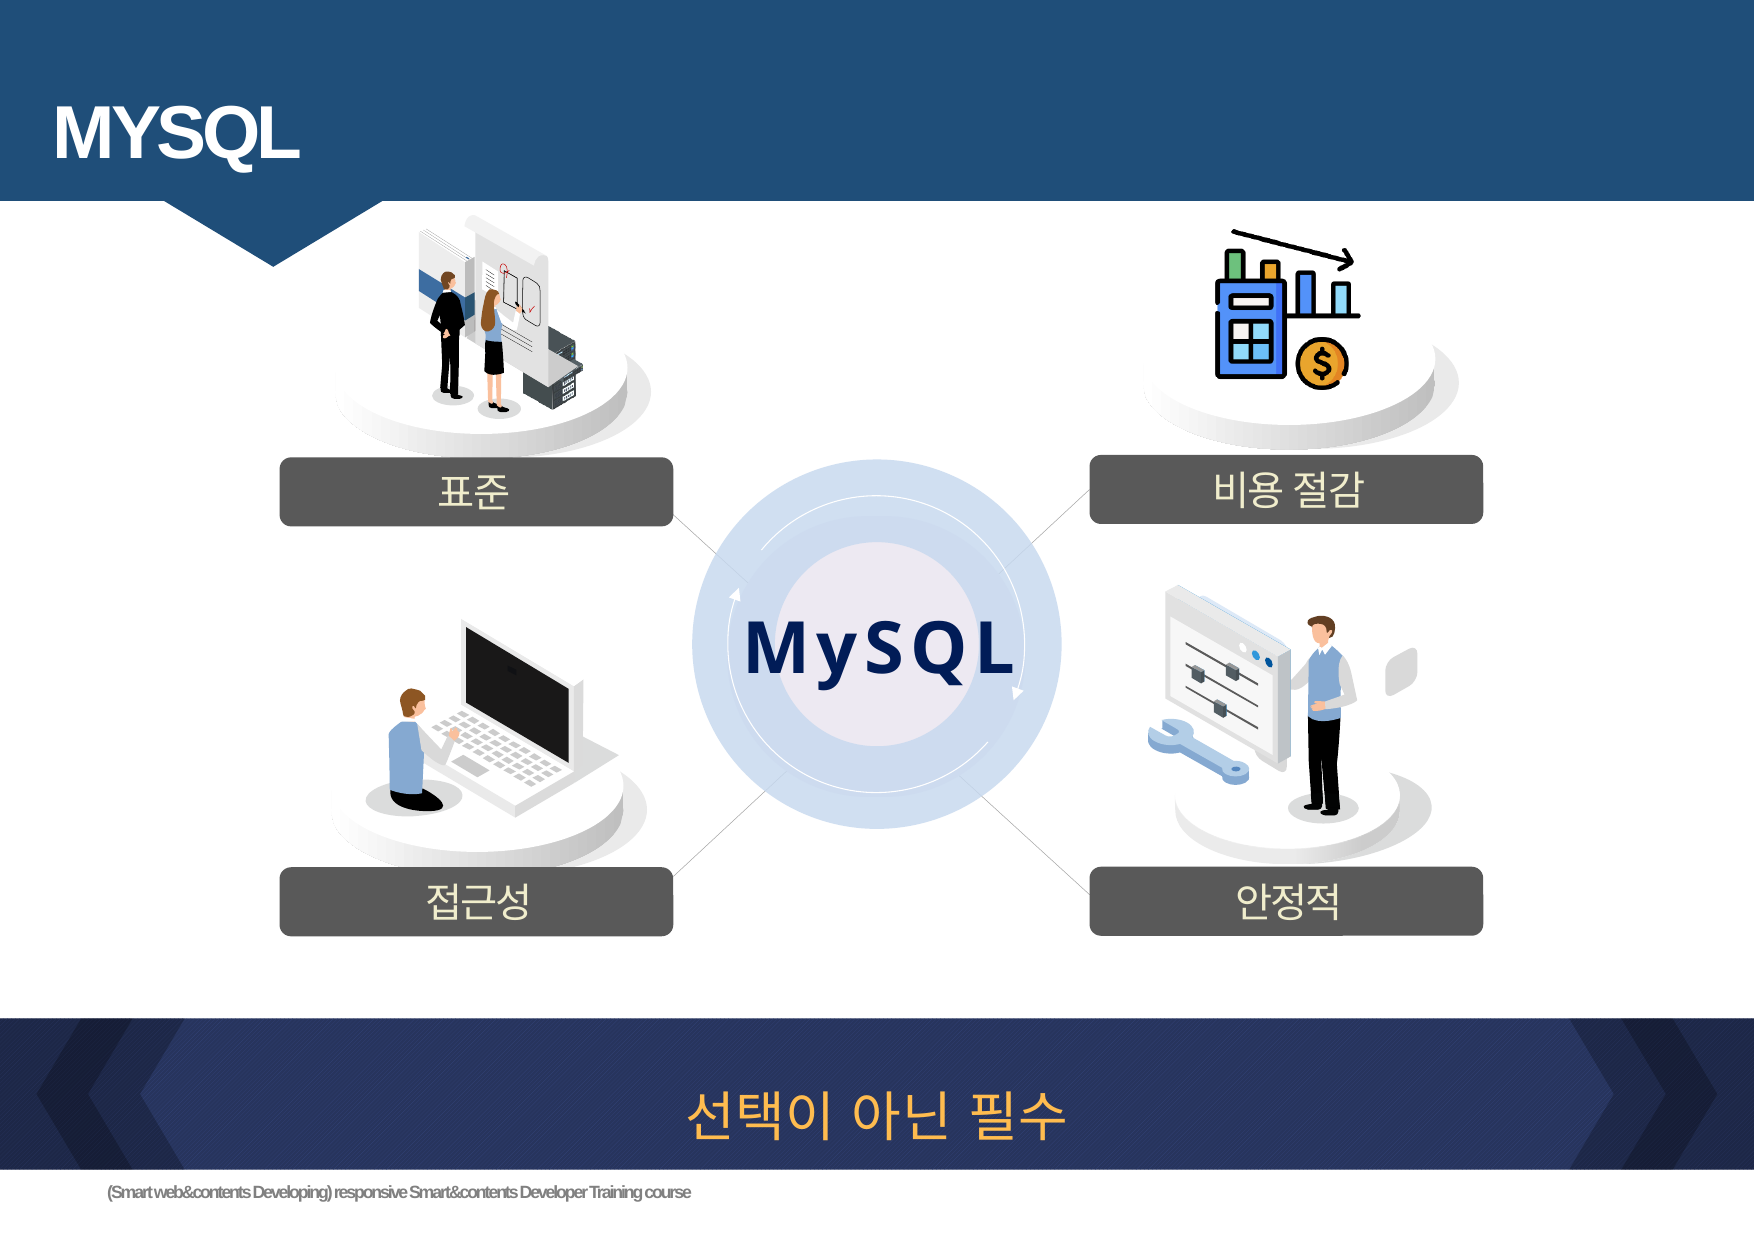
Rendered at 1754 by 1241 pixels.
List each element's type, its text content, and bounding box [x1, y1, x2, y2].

picture [1207, 229, 1368, 390]
text_box 접근성 [299, 882, 659, 921]
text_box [334, 301, 652, 457]
text_box 안정적 [1109, 881, 1469, 921]
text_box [1089, 454, 1484, 524]
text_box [1146, 584, 1291, 786]
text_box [91, 1170, 1644, 1216]
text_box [1142, 292, 1459, 450]
text_box [1088, 865, 1485, 937]
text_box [279, 457, 674, 527]
picture [418, 214, 583, 420]
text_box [364, 560, 619, 818]
text_box [278, 866, 675, 938]
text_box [692, 459, 1062, 829]
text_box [667, 488, 1090, 895]
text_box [0, 1018, 1754, 1170]
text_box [0, 0, 1754, 267]
picture [1174, 595, 1433, 864]
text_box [330, 719, 648, 877]
